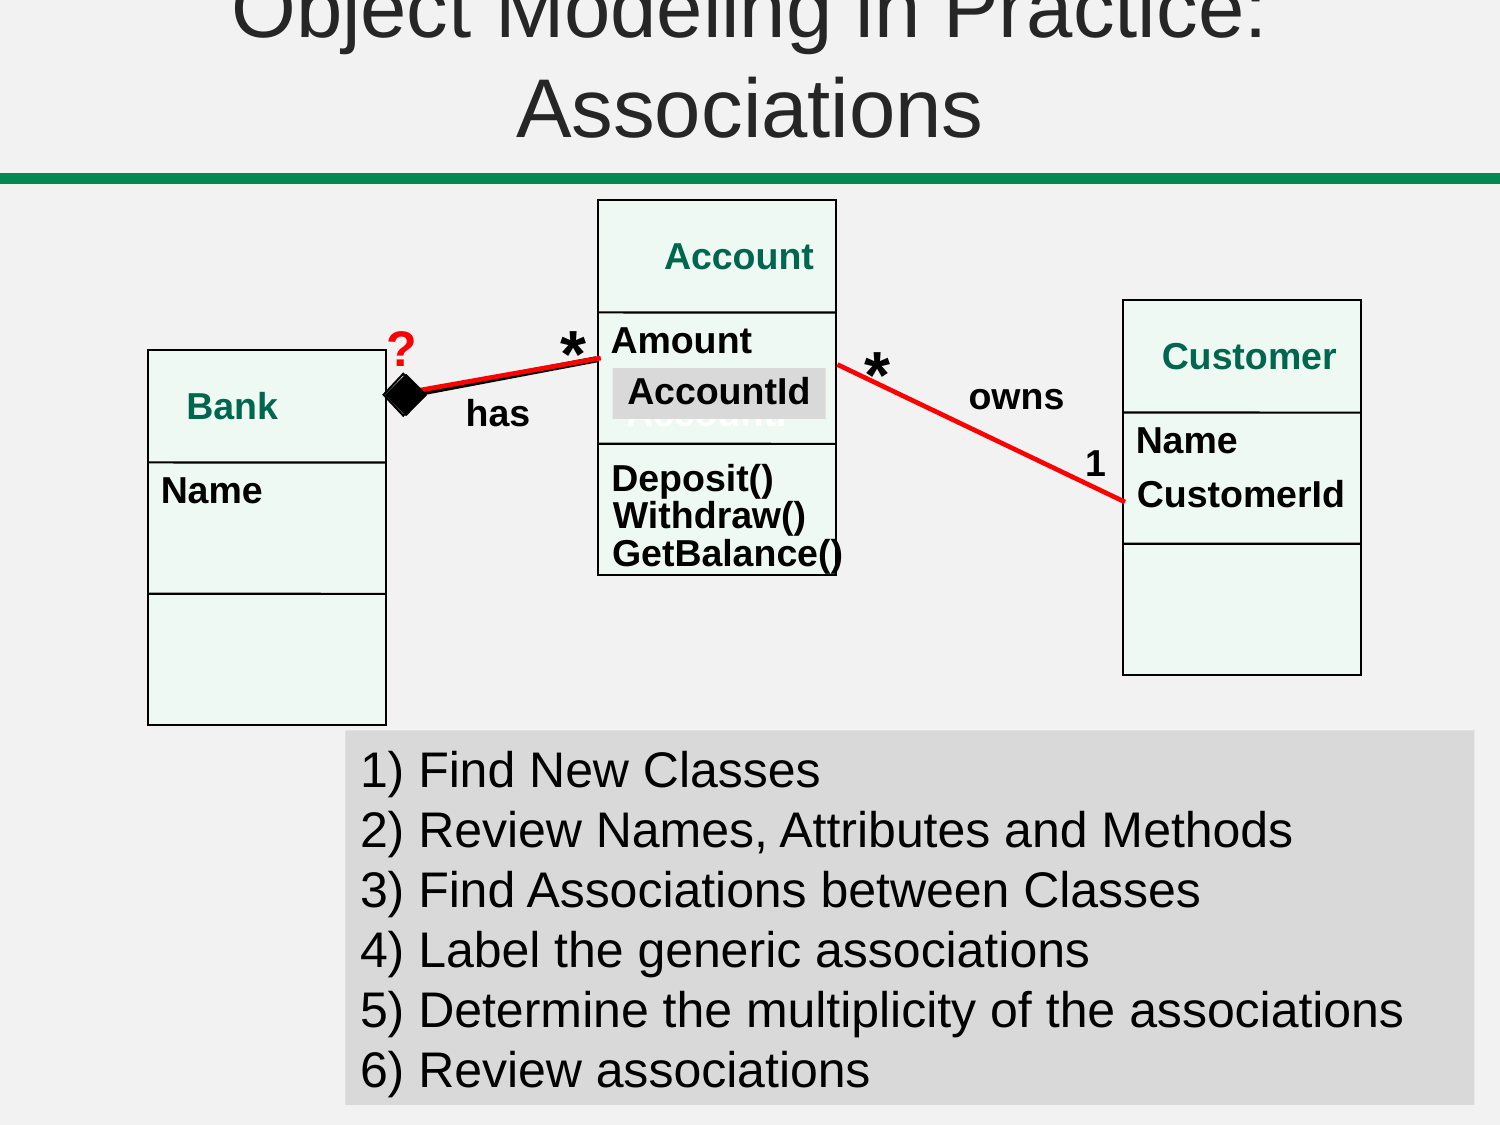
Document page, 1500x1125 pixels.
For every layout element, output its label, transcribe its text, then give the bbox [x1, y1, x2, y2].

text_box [145, 199, 1362, 726]
title Object Modeling in Practice: Associations [0, 0, 1500, 163]
text_box 1) Find New Classes 2) Review Names, Attributes and Methods 3) Find Associations between Classes 4) Label the generic associations 5) Determine the multiplicity of the associations 6) Review associations [345, 730, 1475, 1105]
